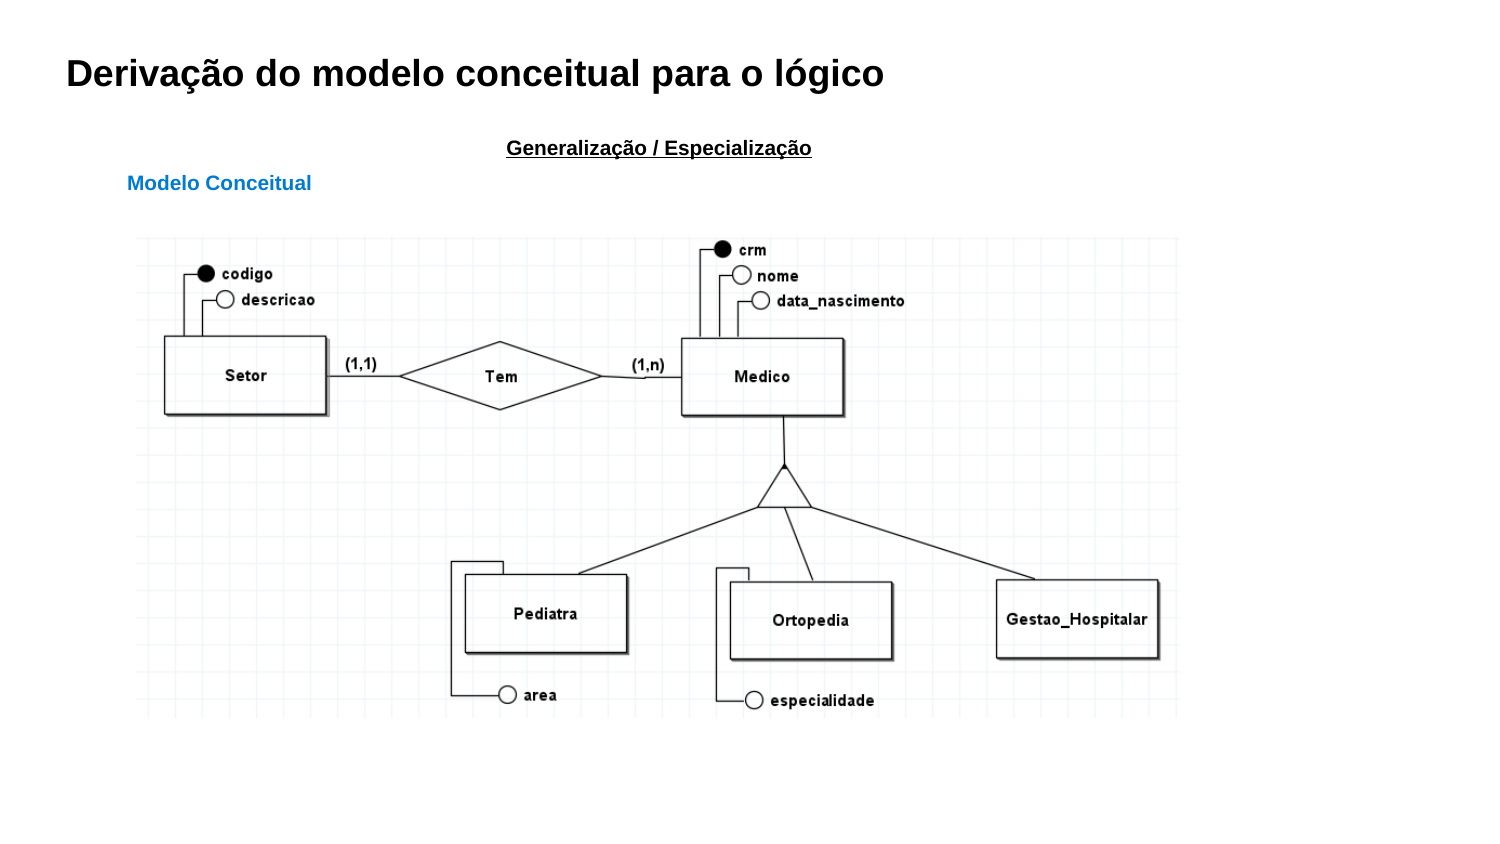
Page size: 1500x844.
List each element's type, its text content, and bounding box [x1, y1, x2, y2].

title Derivação do modelo conceitual para o lógico [51, 33, 1449, 128]
text_box Modelo Conceitual [112, 162, 331, 202]
text_box Generalização / Especialização [491, 127, 1330, 168]
picture [135, 236, 1181, 719]
